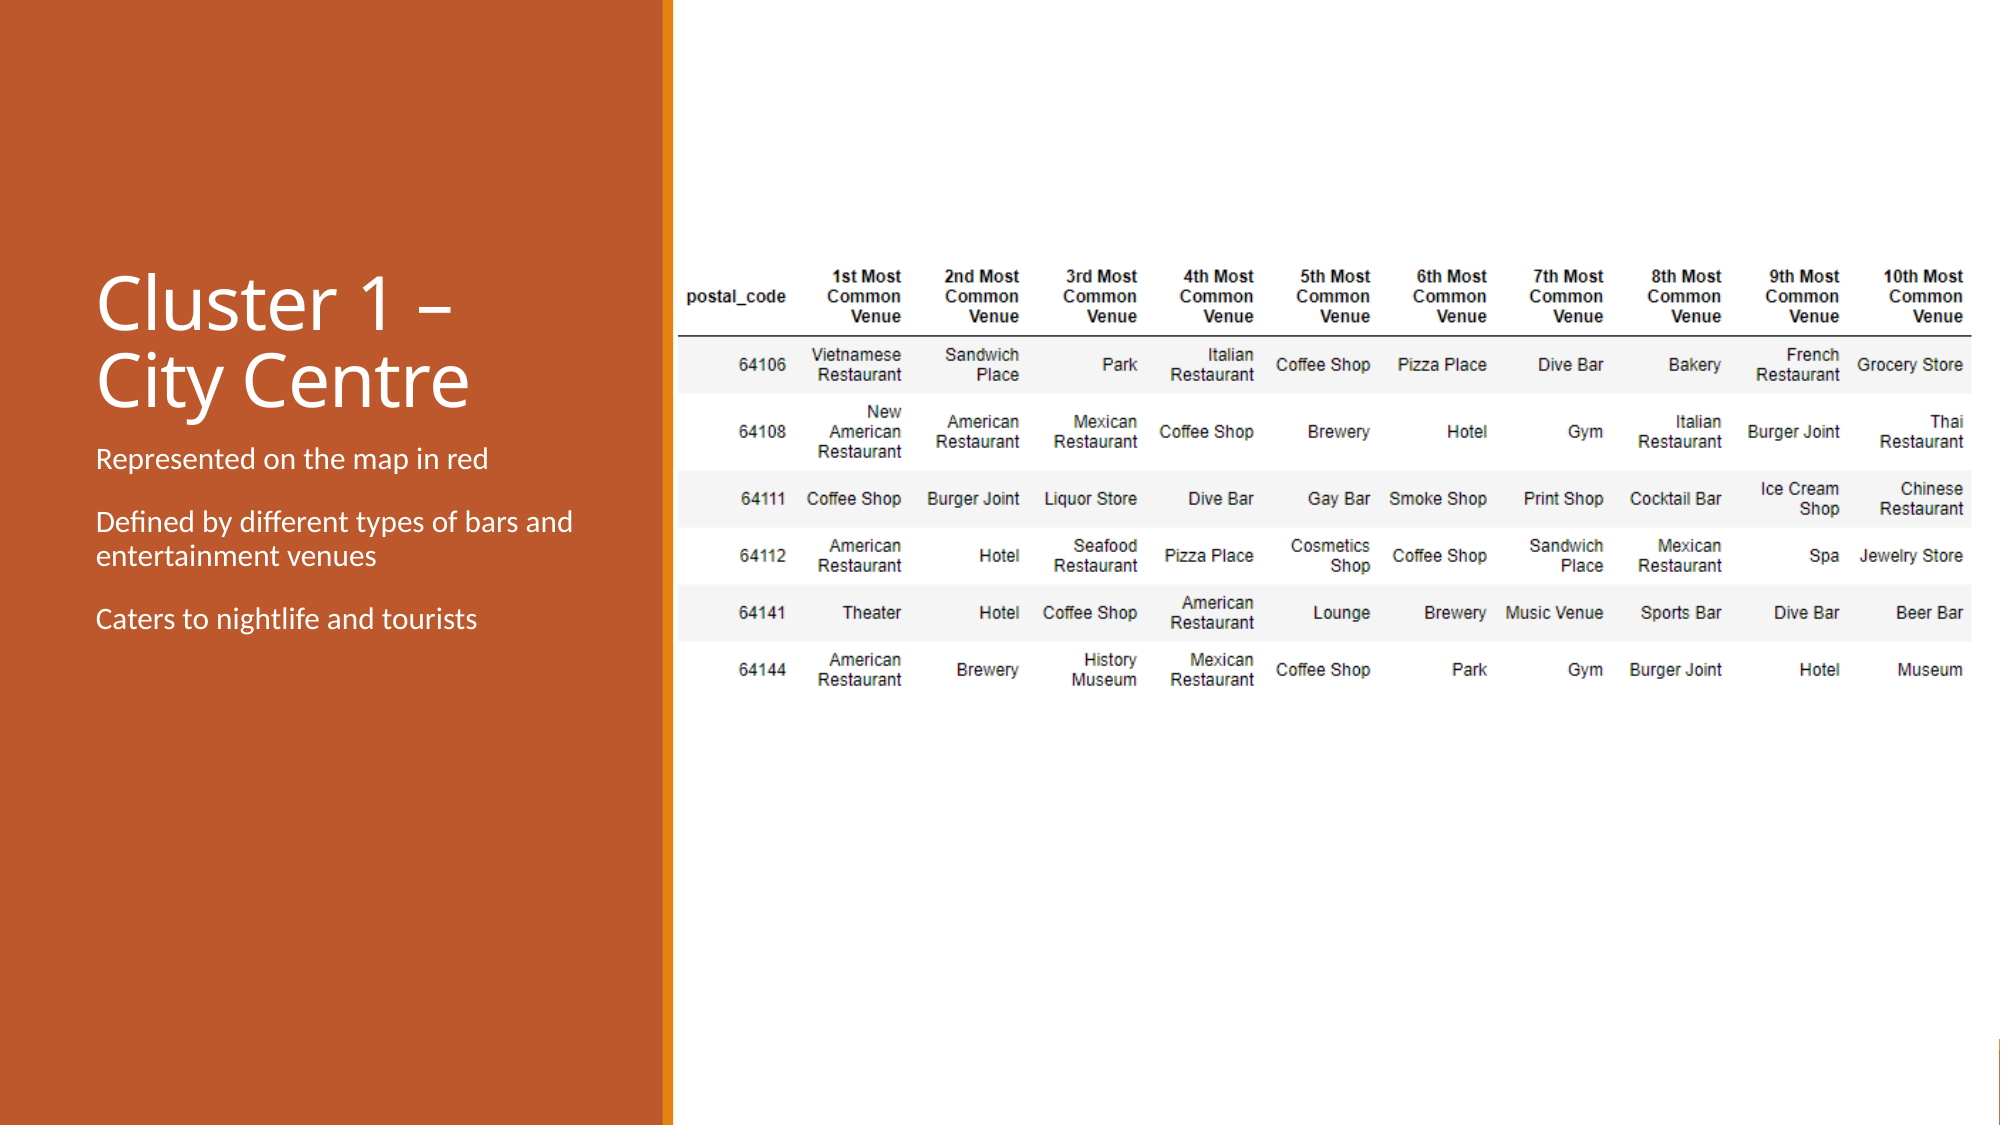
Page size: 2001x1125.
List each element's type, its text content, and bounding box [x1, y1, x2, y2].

text_box [674, 0, 2000, 1125]
list Represented on the map in red Defined by different types of bars and entertainment venues Caters to nightlife and tourists [80, 435, 587, 983]
text_box [661, 0, 674, 1125]
picture [677, 256, 1976, 696]
title Cluster 1 – City Centre [80, 84, 587, 430]
text_box [0, 0, 661, 1125]
